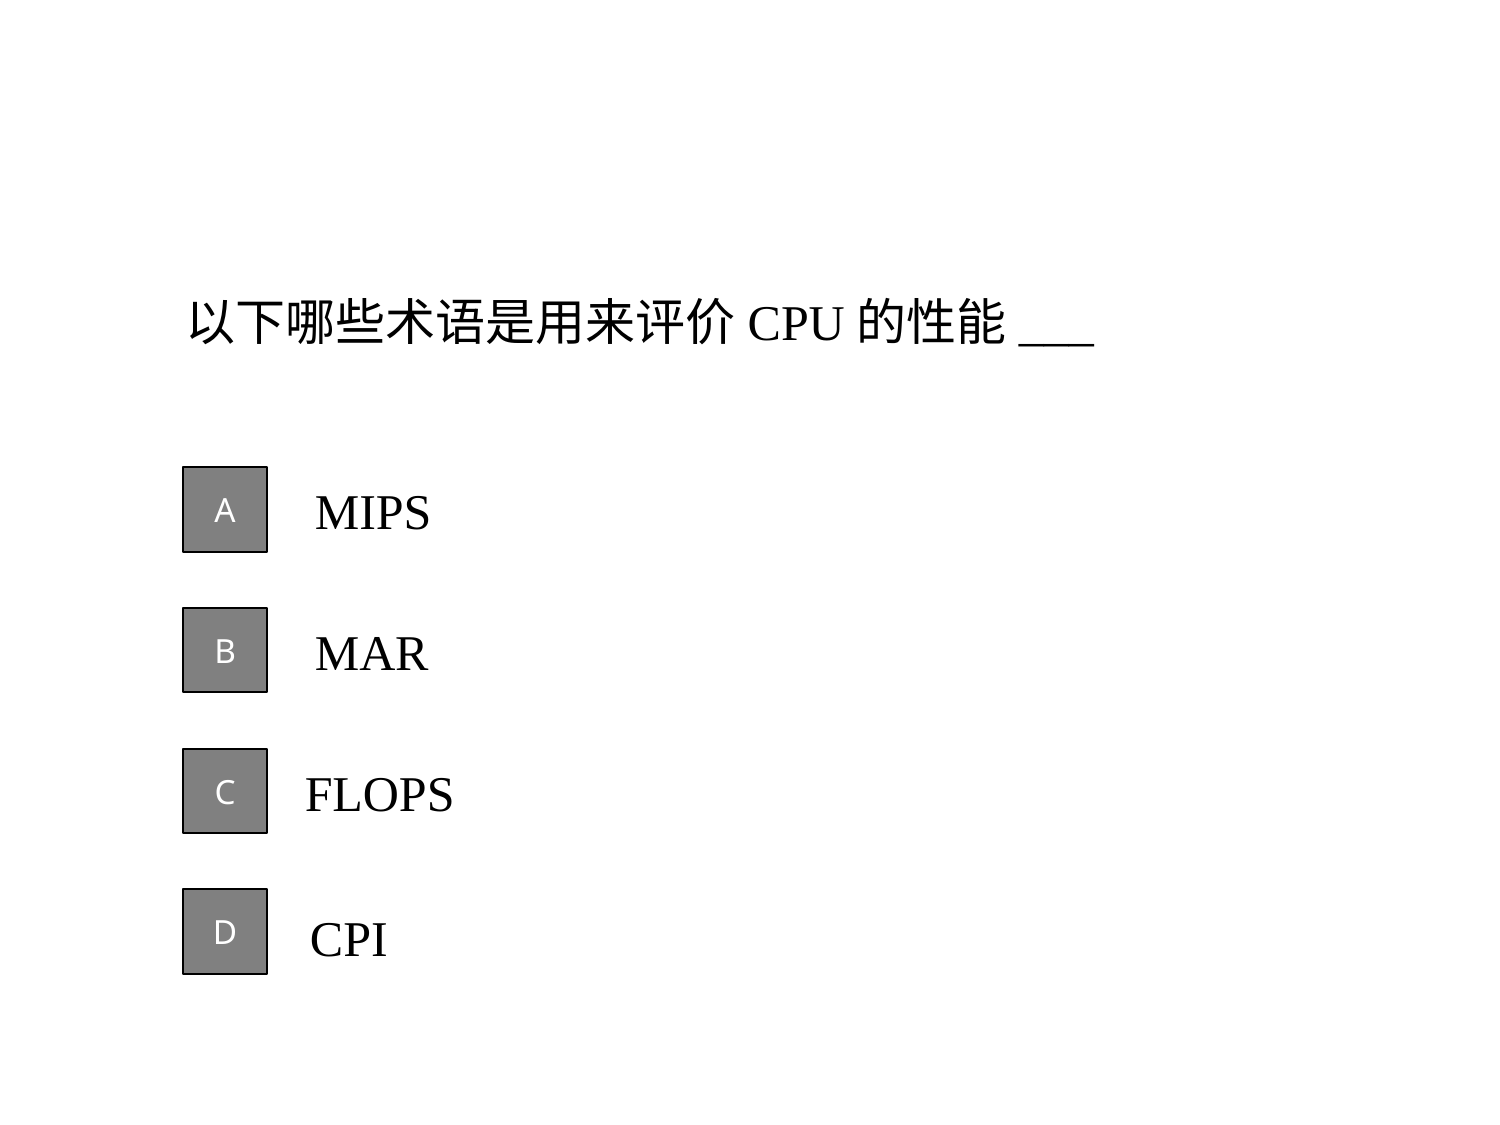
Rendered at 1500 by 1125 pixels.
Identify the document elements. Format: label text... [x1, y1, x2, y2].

text_box CPI [295, 913, 1346, 1020]
text_box MIPS [299, 456, 1350, 563]
text_box D [182, 889, 268, 974]
text_box A [182, 467, 268, 552]
text_box FLOPS [277, 738, 1328, 844]
text_box C [182, 748, 268, 834]
text_box 以下哪些术语是用来评价CPU的性能___ [171, 144, 1371, 497]
text_box B [182, 608, 268, 693]
text_box MAR [299, 597, 1350, 703]
